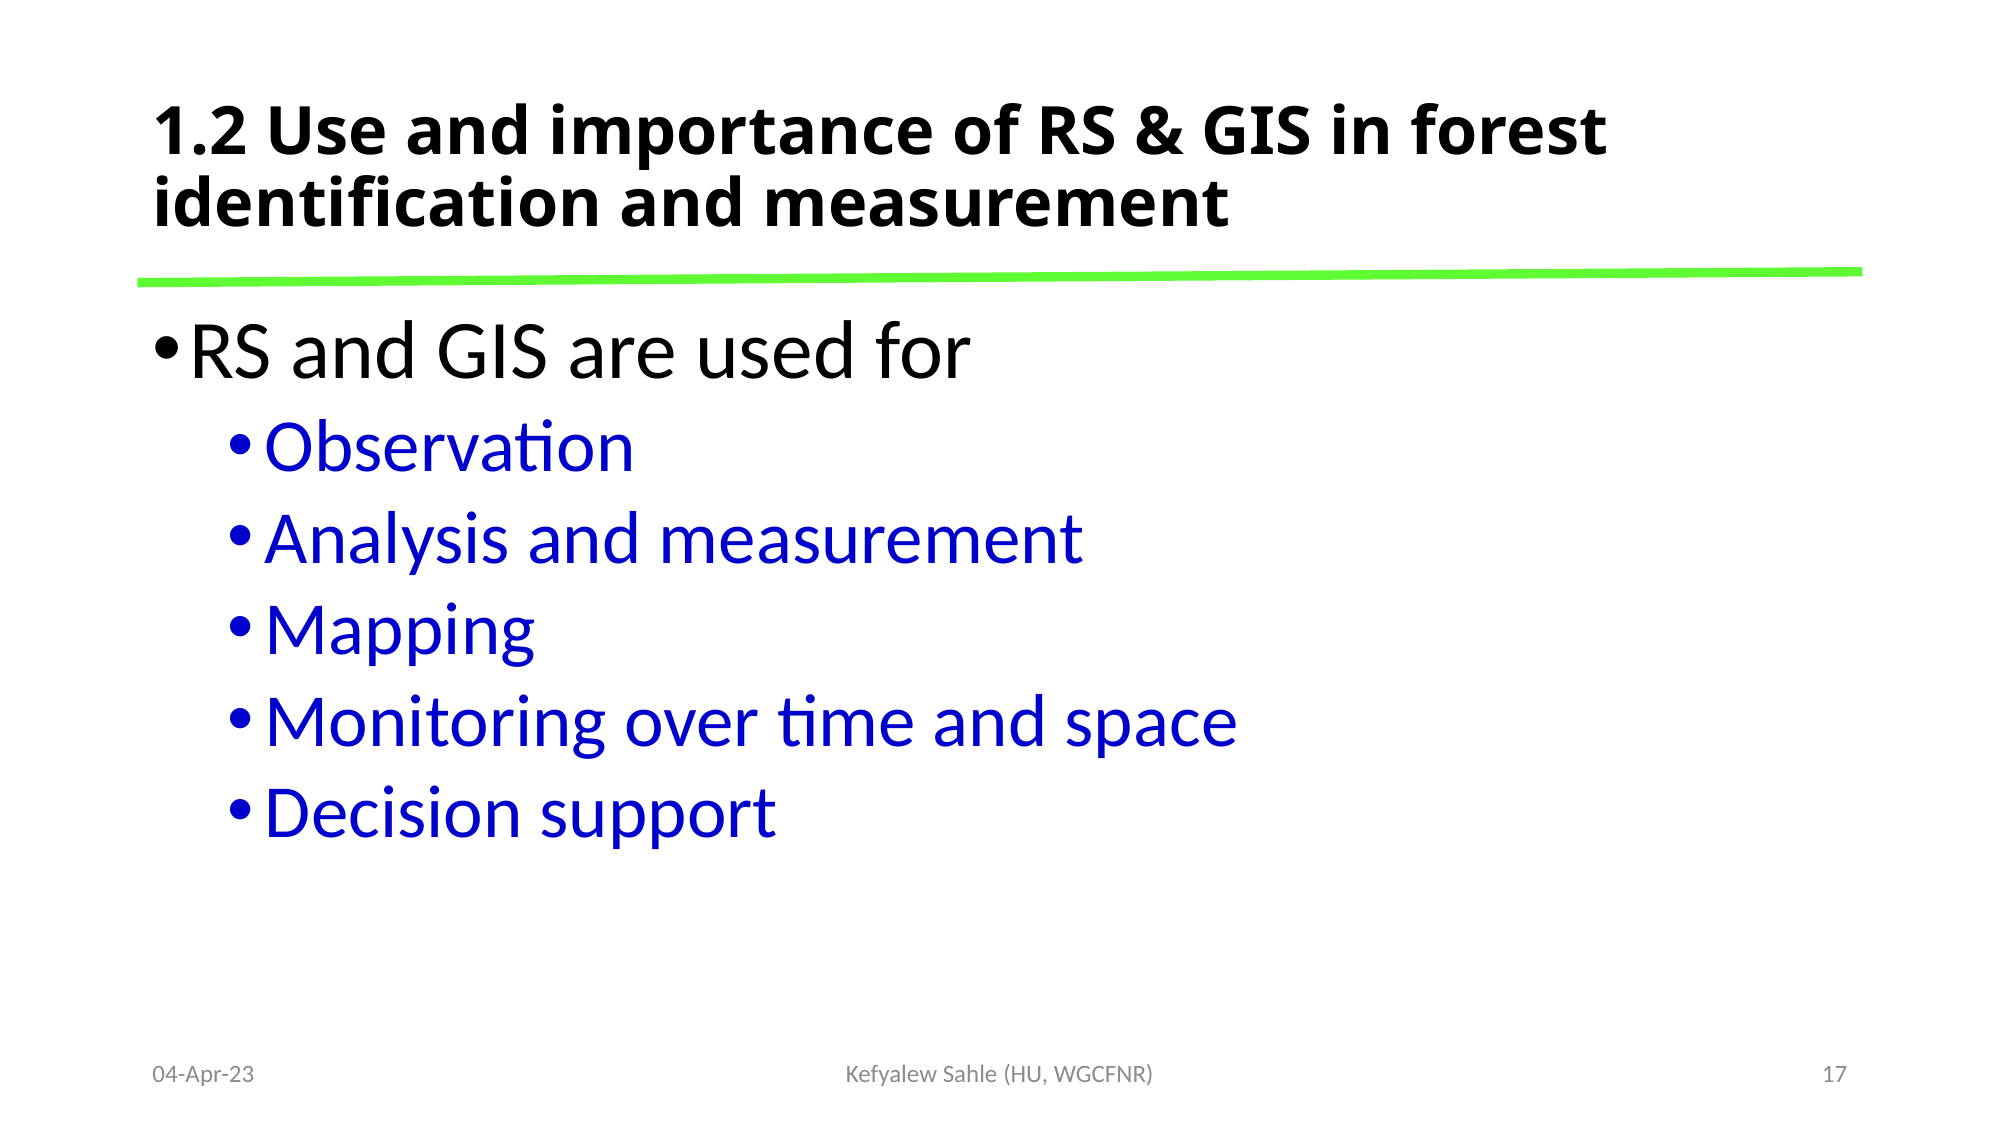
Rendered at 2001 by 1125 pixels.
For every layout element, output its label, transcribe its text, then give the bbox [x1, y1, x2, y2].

footer Kefyalew Sahle (HU, WGCFNR) [662, 1042, 1338, 1103]
title 1.2 Use and importance of RS & GIS in forest identification and measurement [137, 59, 1863, 278]
slide_number 04-Apr-23 [137, 1042, 588, 1103]
list RS and GIS are used for Observation Analysis and measurement Mapping Monitoring over time and space Decision support [137, 299, 1863, 1014]
slide_number 17 [1412, 1042, 1863, 1103]
